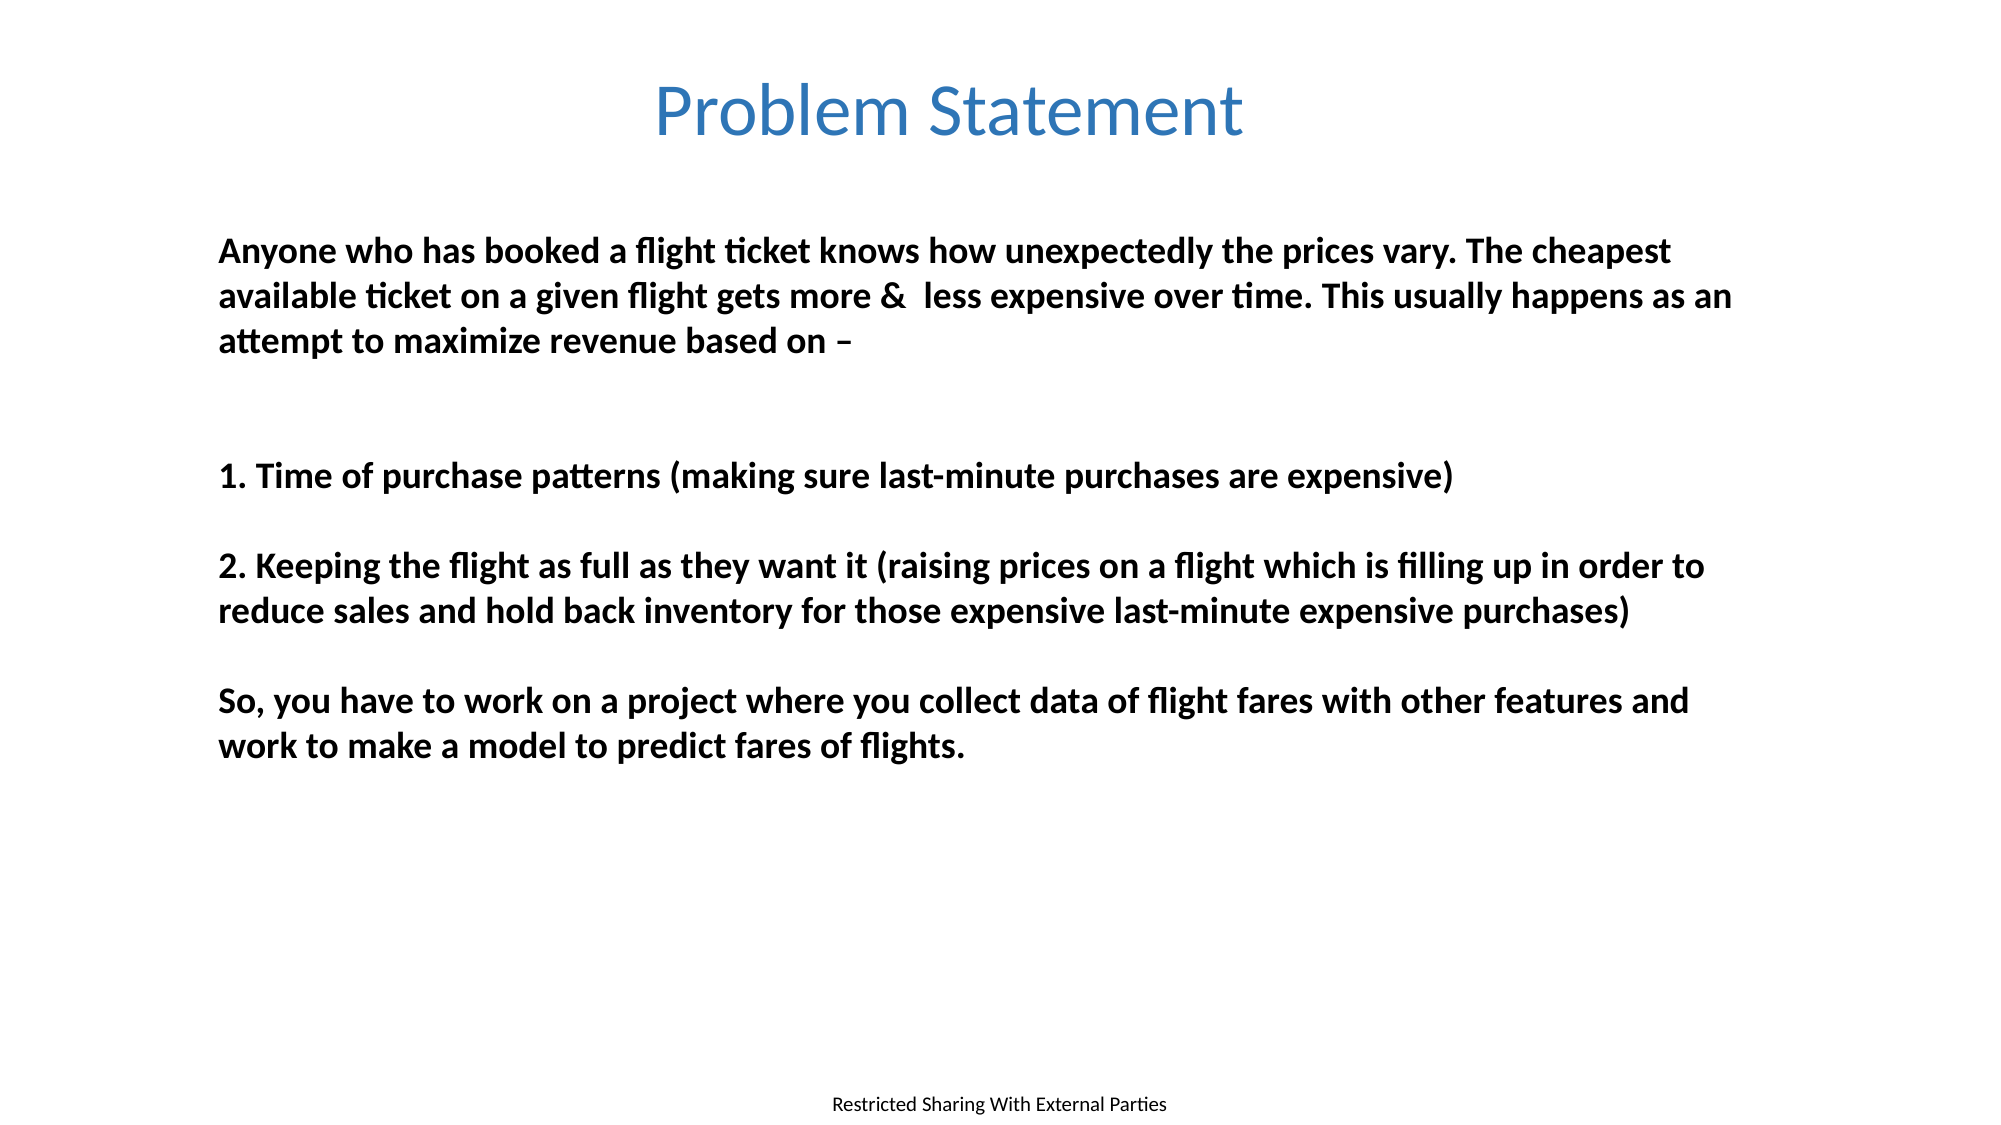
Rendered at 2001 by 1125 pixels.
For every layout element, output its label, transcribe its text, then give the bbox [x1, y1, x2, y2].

text_box Anyone who has booked a flight ticket knows how unexpectedly the prices vary. The cheapest available ticket on a given flight gets more & less expensive over time. This usually happens as an attempt to maximize revenue based on – 1. Time of purchase patterns (making sure last-minute purchases are expensive) 2. Keeping the flight as full as they want it (raising prices on a flight which is filling up in order to reduce sales and hold back inventory for those expensive last-minute expensive purchases) So, you have to work on a project where you collect data of flight fares with other features and work to make a model to predict fares of flights. [203, 218, 1792, 999]
text_box Problem Statement [248, 53, 1792, 159]
